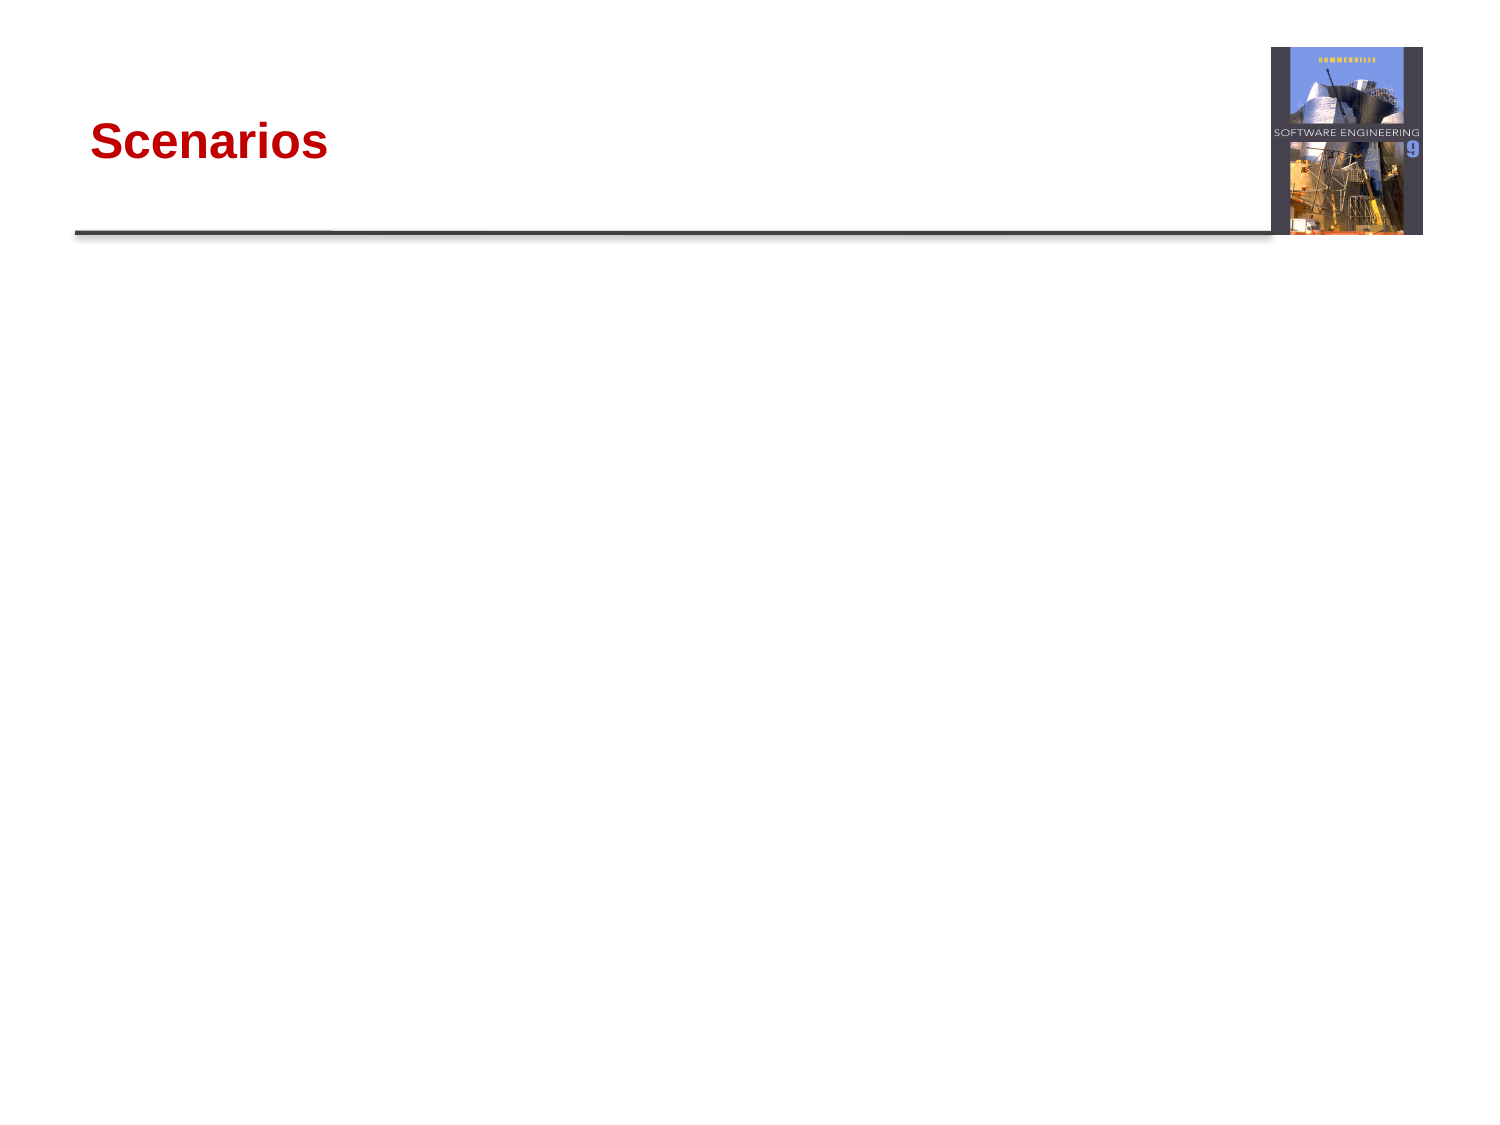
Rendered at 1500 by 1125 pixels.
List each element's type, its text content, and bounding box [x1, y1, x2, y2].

picture [1272, 47, 1423, 235]
title Scenarios [74, 44, 1272, 233]
